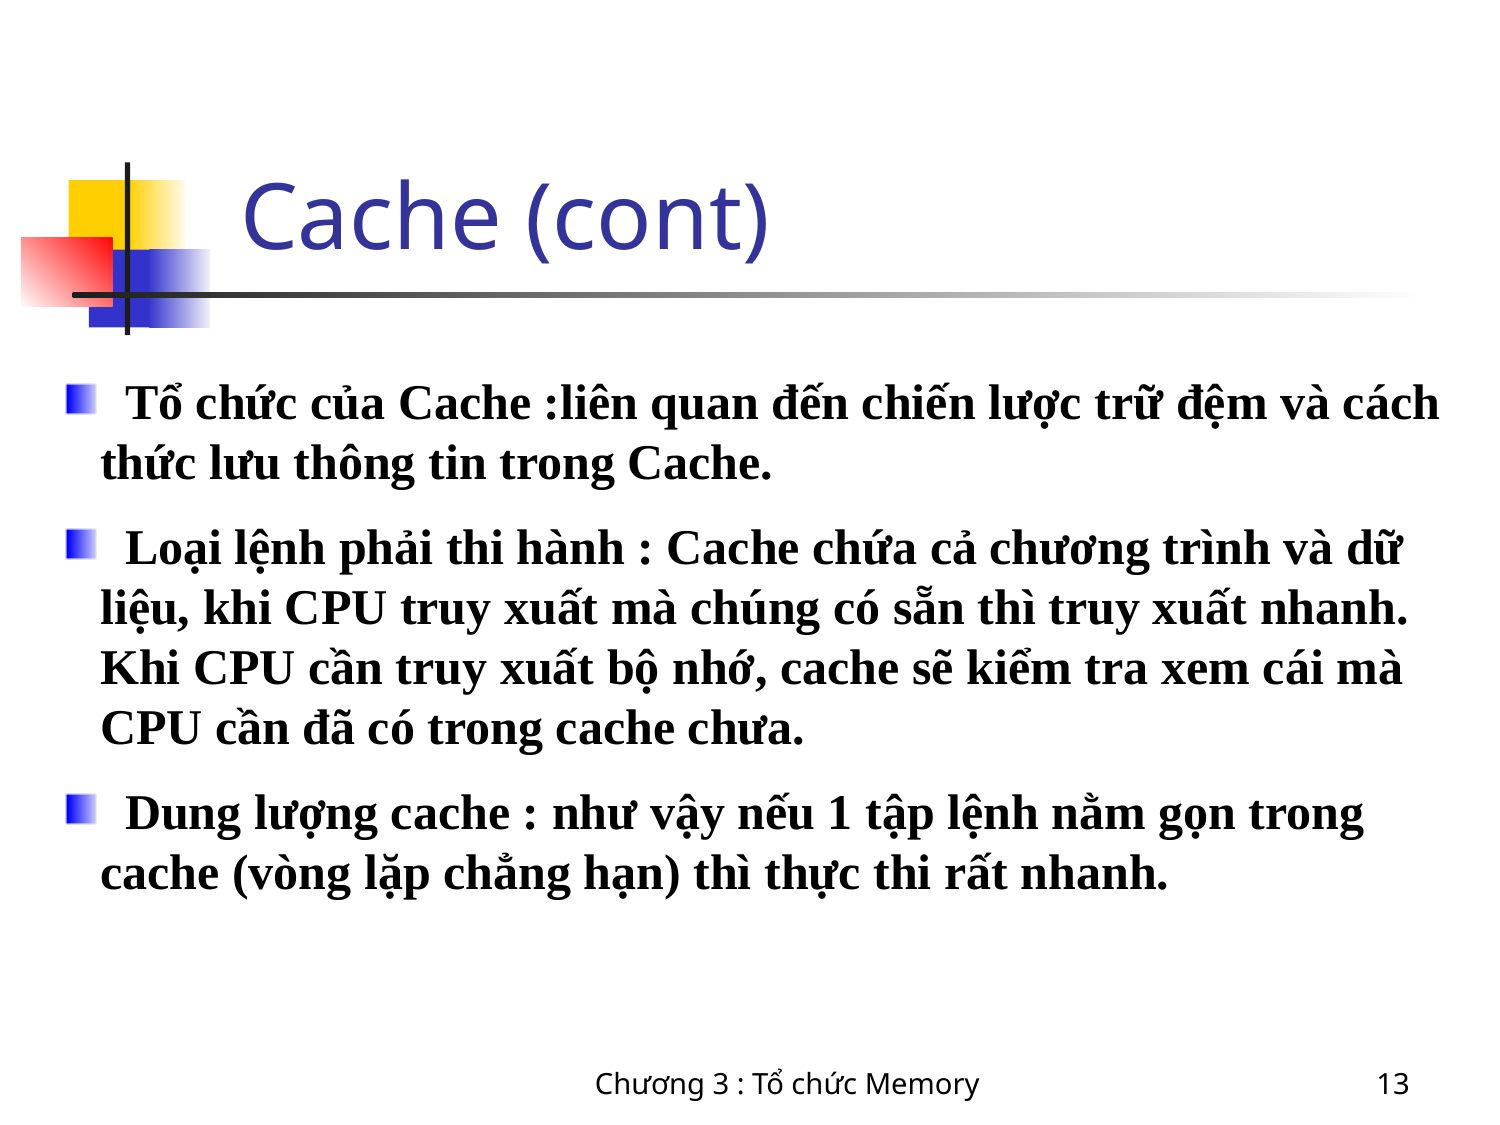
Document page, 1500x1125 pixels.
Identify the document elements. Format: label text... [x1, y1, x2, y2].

picture [64, 382, 100, 418]
picture [64, 527, 100, 563]
title Cache (cont) [225, 149, 1038, 275]
footer Chương 3 : Tổ chức Memory [549, 1037, 1025, 1113]
slide_number 13 [1112, 1037, 1425, 1113]
text_box Tổ chức của Cache :liên quan đến chiến lược trữ đệm và cách thức lưu thông tin trong Cache. Loại lệnh phải thi hành : Cache chứa cả chương trình và dữ liệu, khi CPU truy xuất mà chúng có sẵn thì truy xuất nhanh. Khi CPU cần truy xuất bộ nhớ, cache sẽ kiểm tra xem cái mà CPU cần đã có trong cache chưa. Dung lượng cache : như vậy nếu 1 tập lệnh nằm gọn trong cache (vòng lặp chẳng hạn) thì thực thi rất nhanh. [50, 362, 1500, 908]
picture [64, 792, 100, 828]
